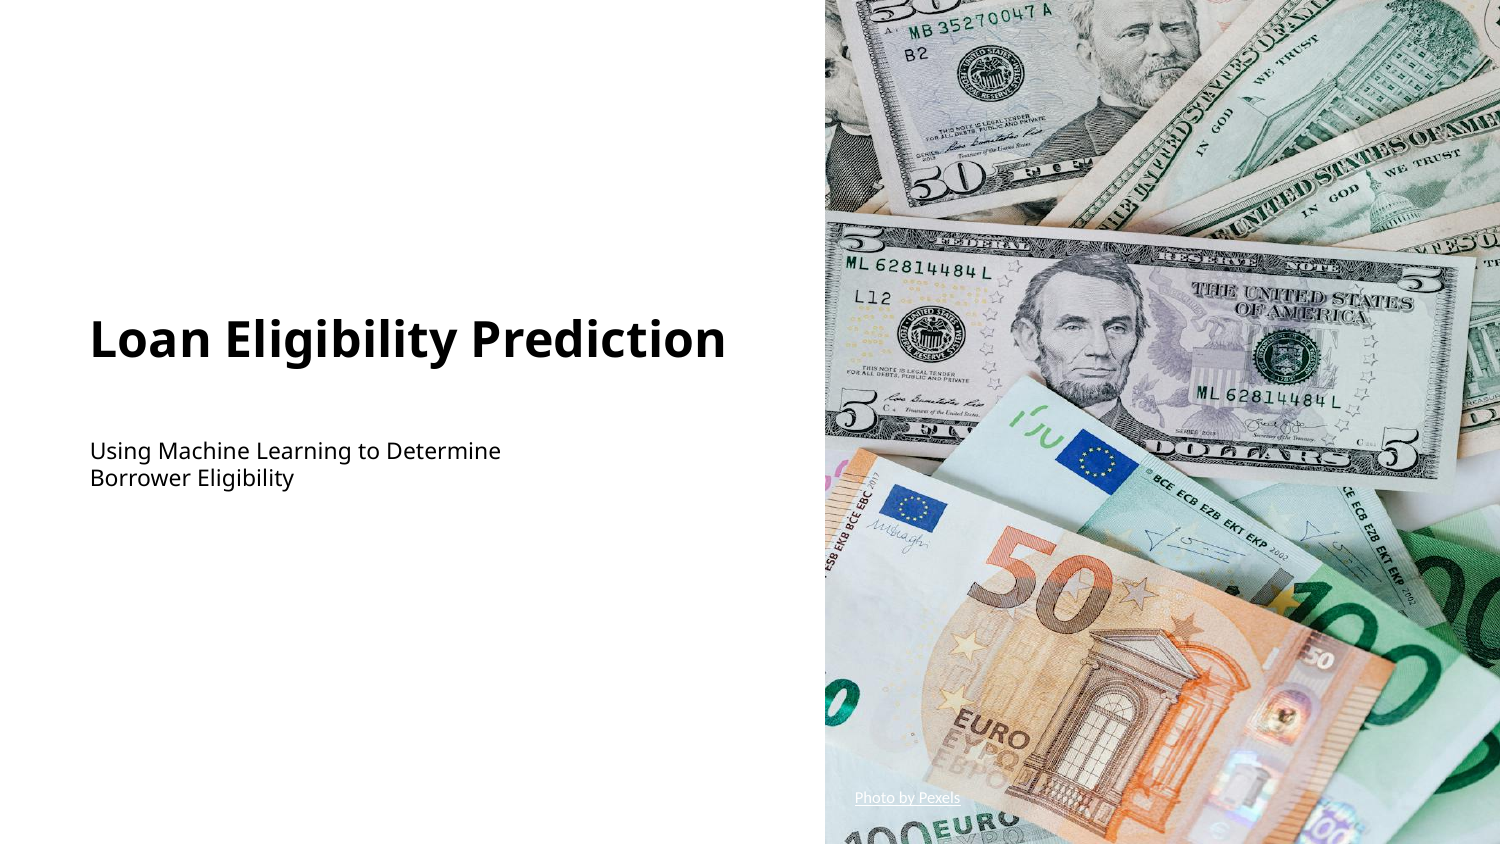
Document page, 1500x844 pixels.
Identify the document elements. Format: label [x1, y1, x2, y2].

picture [824, 0, 1500, 844]
